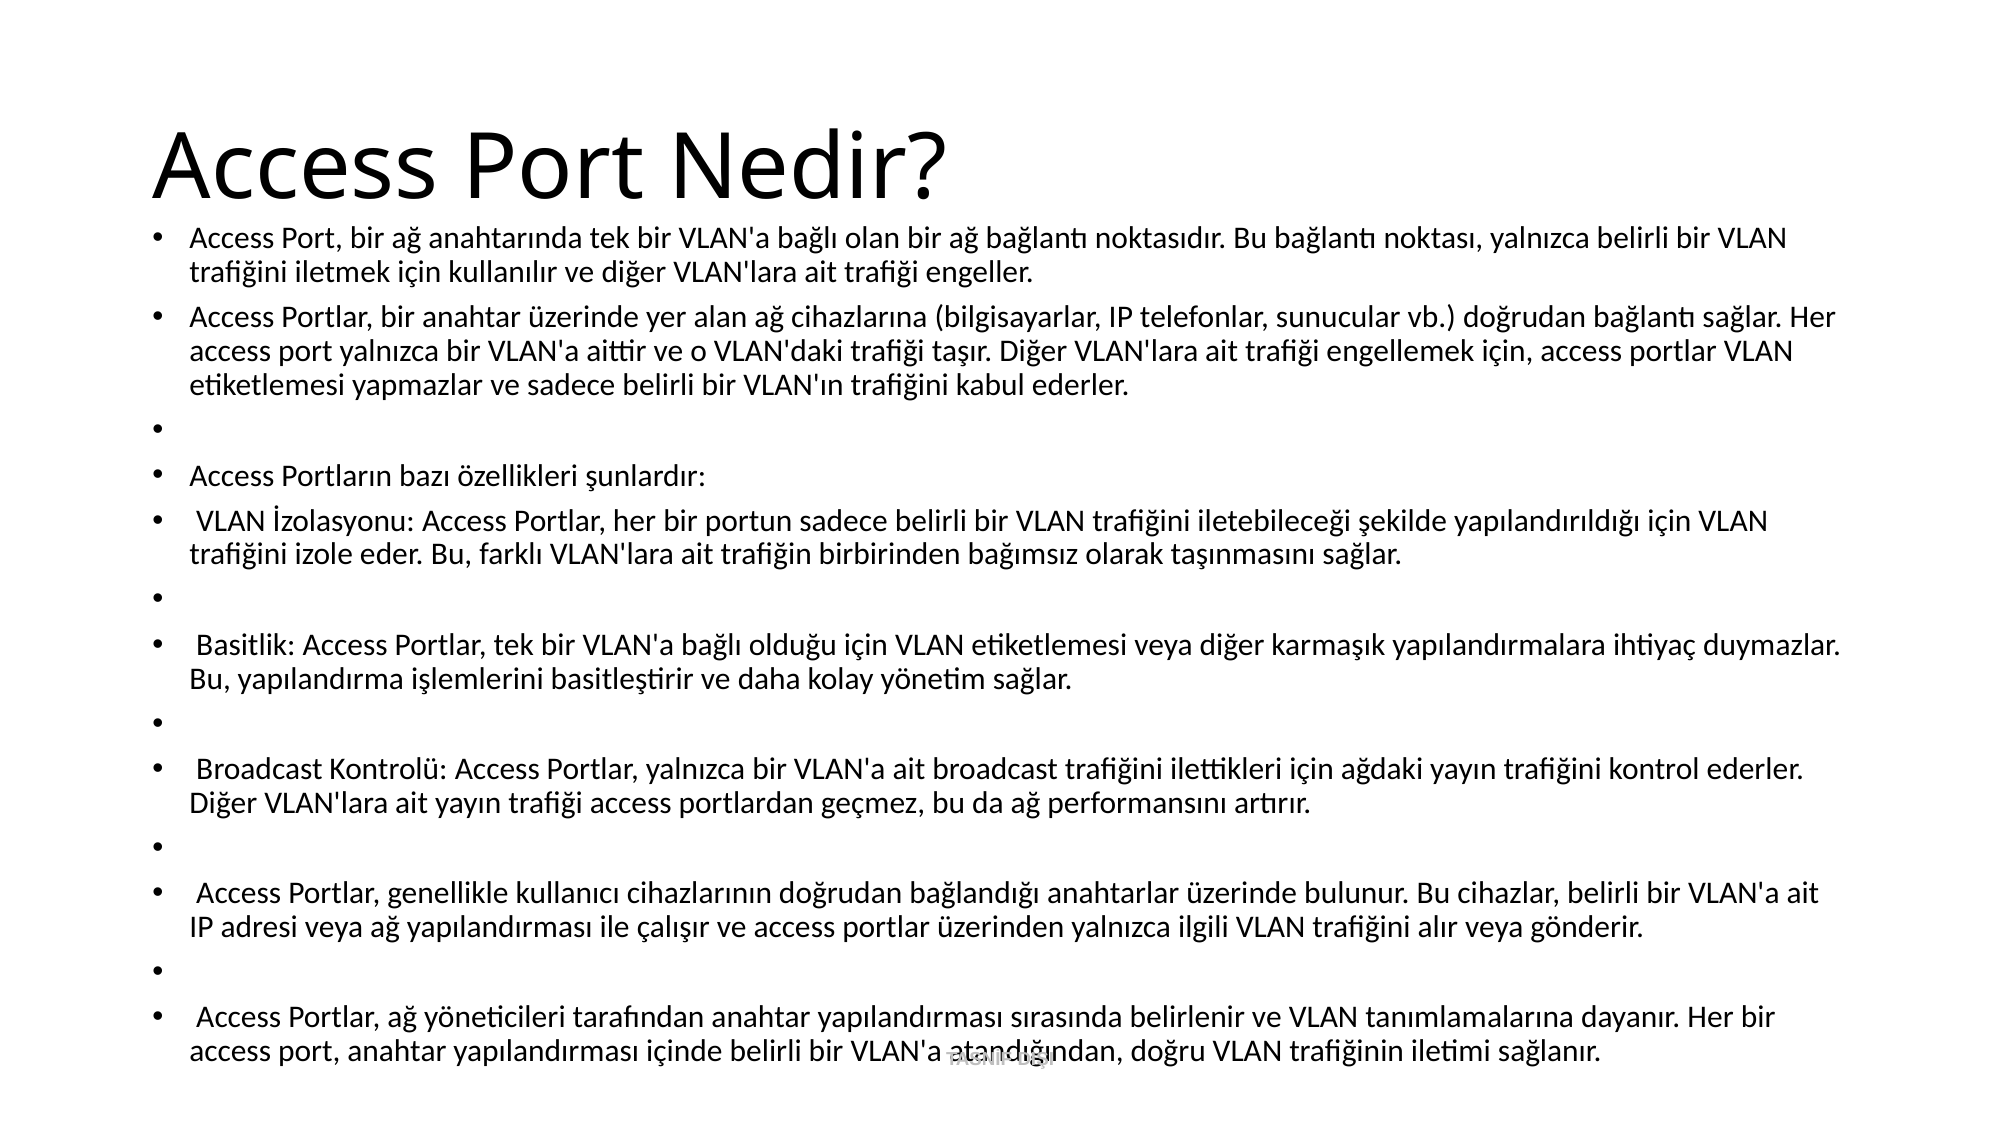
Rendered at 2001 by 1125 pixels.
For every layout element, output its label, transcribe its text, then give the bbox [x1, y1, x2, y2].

list Access Port, bir ağ anahtarında tek bir VLAN'a bağlı olan bir ağ bağlantı noktasıdır. Bu bağlantı noktası, yalnızca belirli bir VLAN trafiğini iletmek için kullanılır ve diğer VLAN'lara ait trafiği engeller. Access Portlar, bir anahtar üzerinde yer alan ağ cihazlarına (bilgisayarlar, IP telefonlar, sunucular vb.) doğrudan bağlantı sağlar. Her access port yalnızca bir VLAN'a aittir ve o VLAN'daki trafiği taşır. Diğer VLAN'lara ait trafiği engellemek için, access portlar VLAN etiketlemesi yapmazlar ve sadece belirli bir VLAN'ın trafiğini kabul ederler. Access Portların bazı özellikleri şunlardır: VLAN İzolasyonu: Access Portlar, her bir portun sadece belirli bir VLAN trafiğini iletebileceği şekilde yapılandırıldığı için VLAN trafiğini izole eder. Bu, farklı VLAN'lara ait trafiğin birbirinden bağımsız olarak taşınmasını sağlar. Basitlik: Access Portlar, tek bir VLAN'a bağlı olduğu için VLAN etiketlemesi veya diğer karmaşık yapılandırmalara ihtiyaç duymazlar. Bu, yapılandırma işlemlerini basitleştirir ve daha kolay yönetim sağlar. Broadcast Kontrolü: Access Portlar, yalnızca bir VLAN'a ait broadcast trafiğini ilettikleri için ağdaki yayın trafiğini kontrol ederler. Diğer VLAN'lara ait yayın trafiği access portlardan geçmez, bu da ağ performansını artırır. Access Portlar, genellikle kullanıcı cihazlarının doğrudan bağlandığı anahtarlar üzerinde bulunur. Bu cihazlar, belirli bir VLAN'a ait IP adresi veya ağ yapılandırması ile çalışır ve access portlar üzerinden yalnızca ilgili VLAN trafiğini alır veya gönderir. Access Portlar, ağ yöneticileri tarafından anahtar yapılandırması sırasında belirlenir ve VLAN tanımlamalarına dayanır. Her bir access port, anahtar yapılandırması içinde belirli bir VLAN'a atandığından, doğru VLAN trafiğinin iletimi sağlanır. [137, 214, 1863, 1042]
title Access Port Nedir? [137, 59, 1863, 214]
footer TASNİF DIŞI [0, 1042, 2000, 1103]
